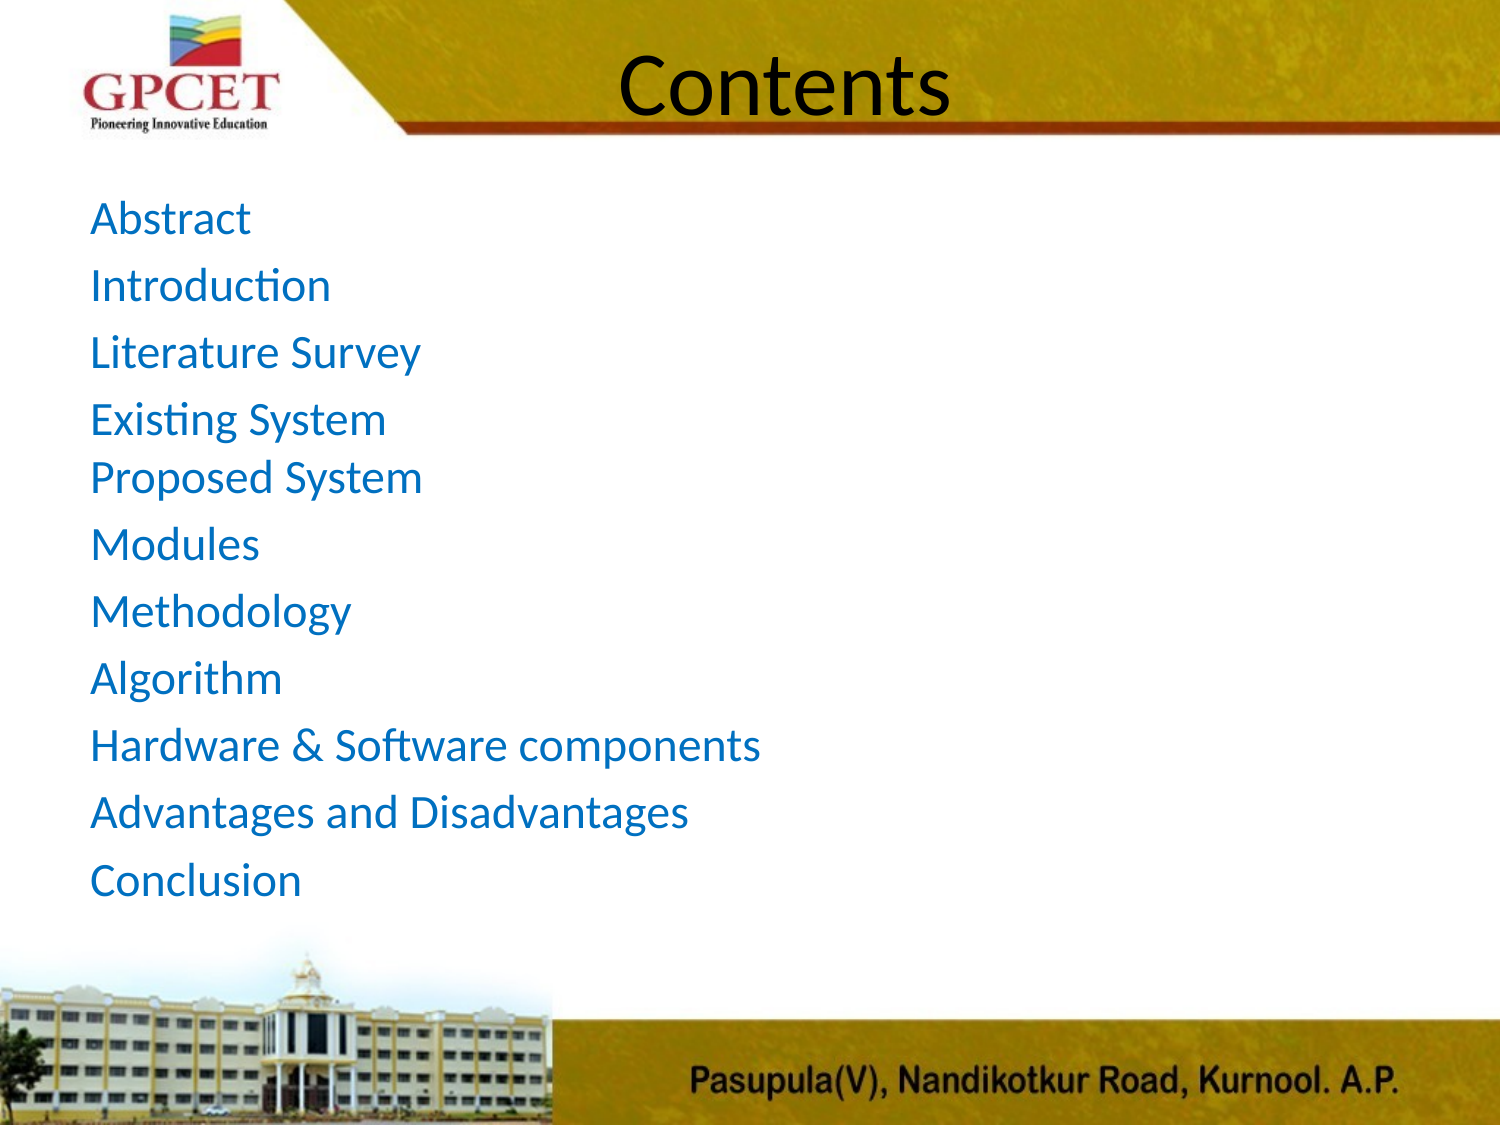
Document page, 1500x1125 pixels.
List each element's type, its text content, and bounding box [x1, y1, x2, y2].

title Contents [110, 0, 1461, 159]
picture [0, 0, 1500, 1125]
list Abstract Introduction Literature Survey Existing System Proposed System Modules Methodology Algorithm Hardware & Software components Advantages and Disadvantages Conclusion [75, 178, 1425, 922]
